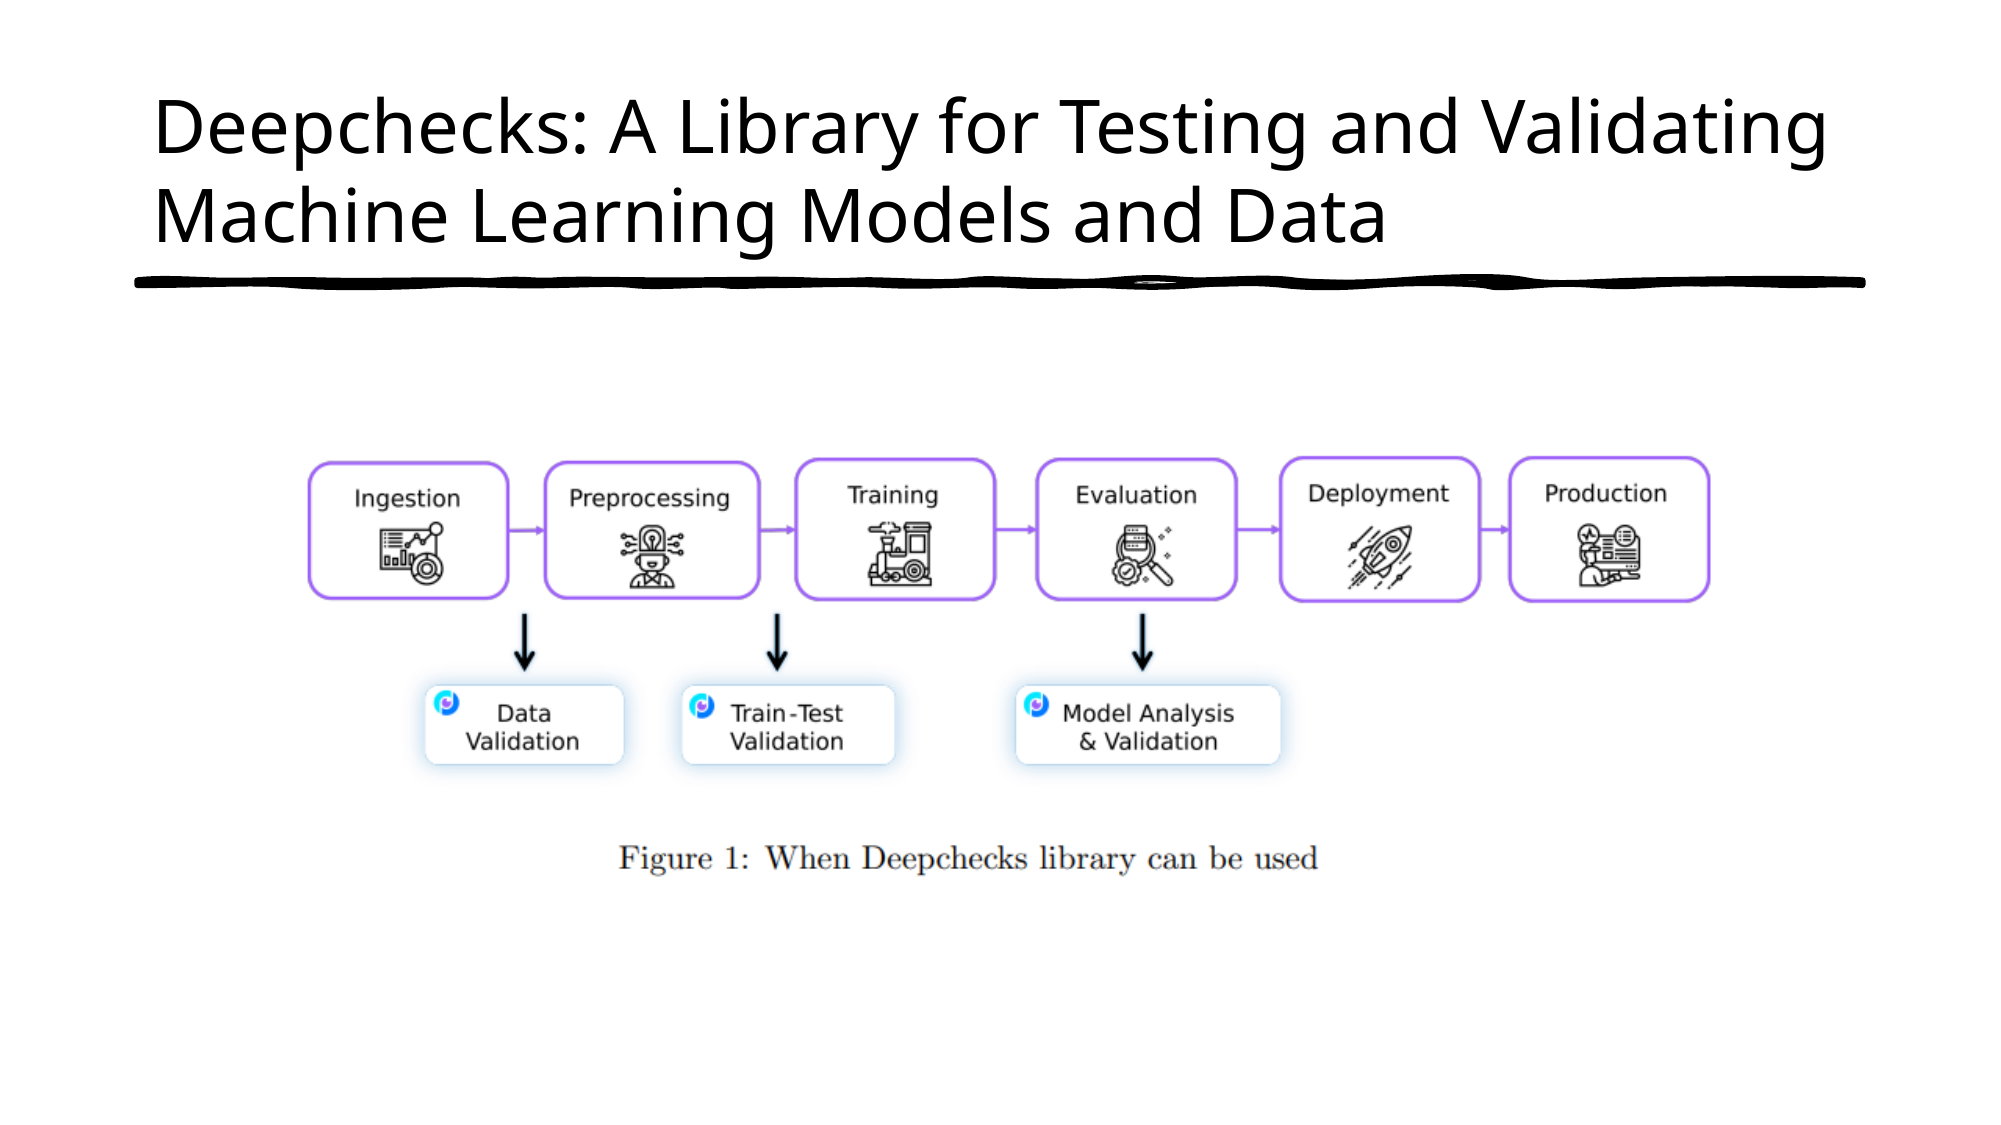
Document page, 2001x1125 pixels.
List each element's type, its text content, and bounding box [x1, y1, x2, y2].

title Deepchecks: A Library for Testing and Validating Machine Learning Models and Data [137, 59, 1863, 278]
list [222, 436, 1778, 895]
